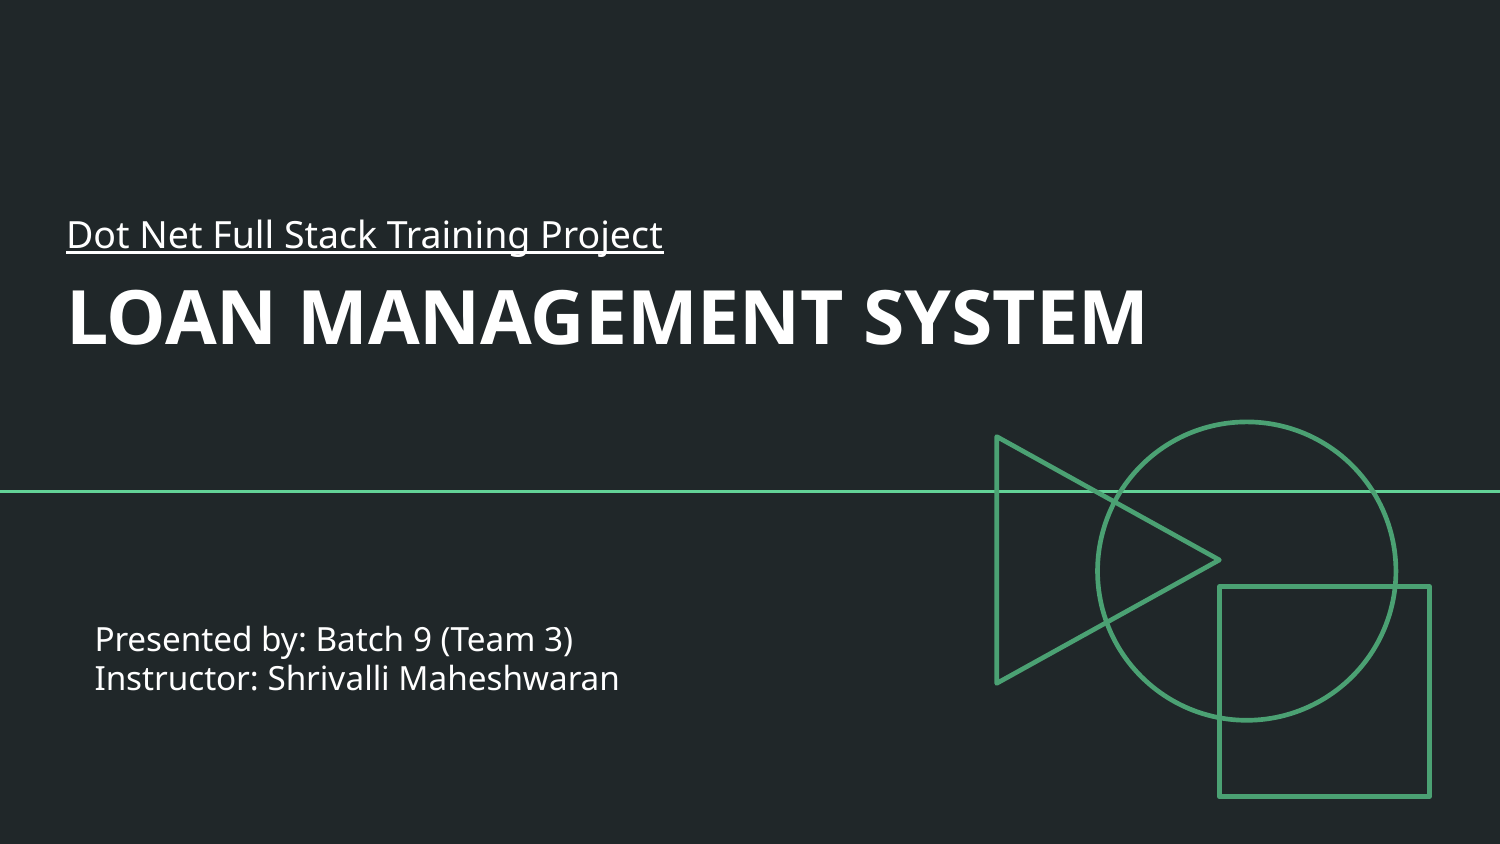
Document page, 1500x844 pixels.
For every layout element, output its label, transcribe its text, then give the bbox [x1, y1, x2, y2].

title LOAN MANAGEMENT SYSTEM [51, 271, 1449, 375]
text_box [996, 436, 1220, 684]
text_box [1219, 586, 1430, 797]
text_box [1106, 421, 1396, 718]
title Dot Net Full Stack Training Project [51, 181, 1449, 271]
subtitle Presented by: Batch 9 (Team 3) Instructor: Shrivalli Maheshwaran [79, 602, 861, 727]
